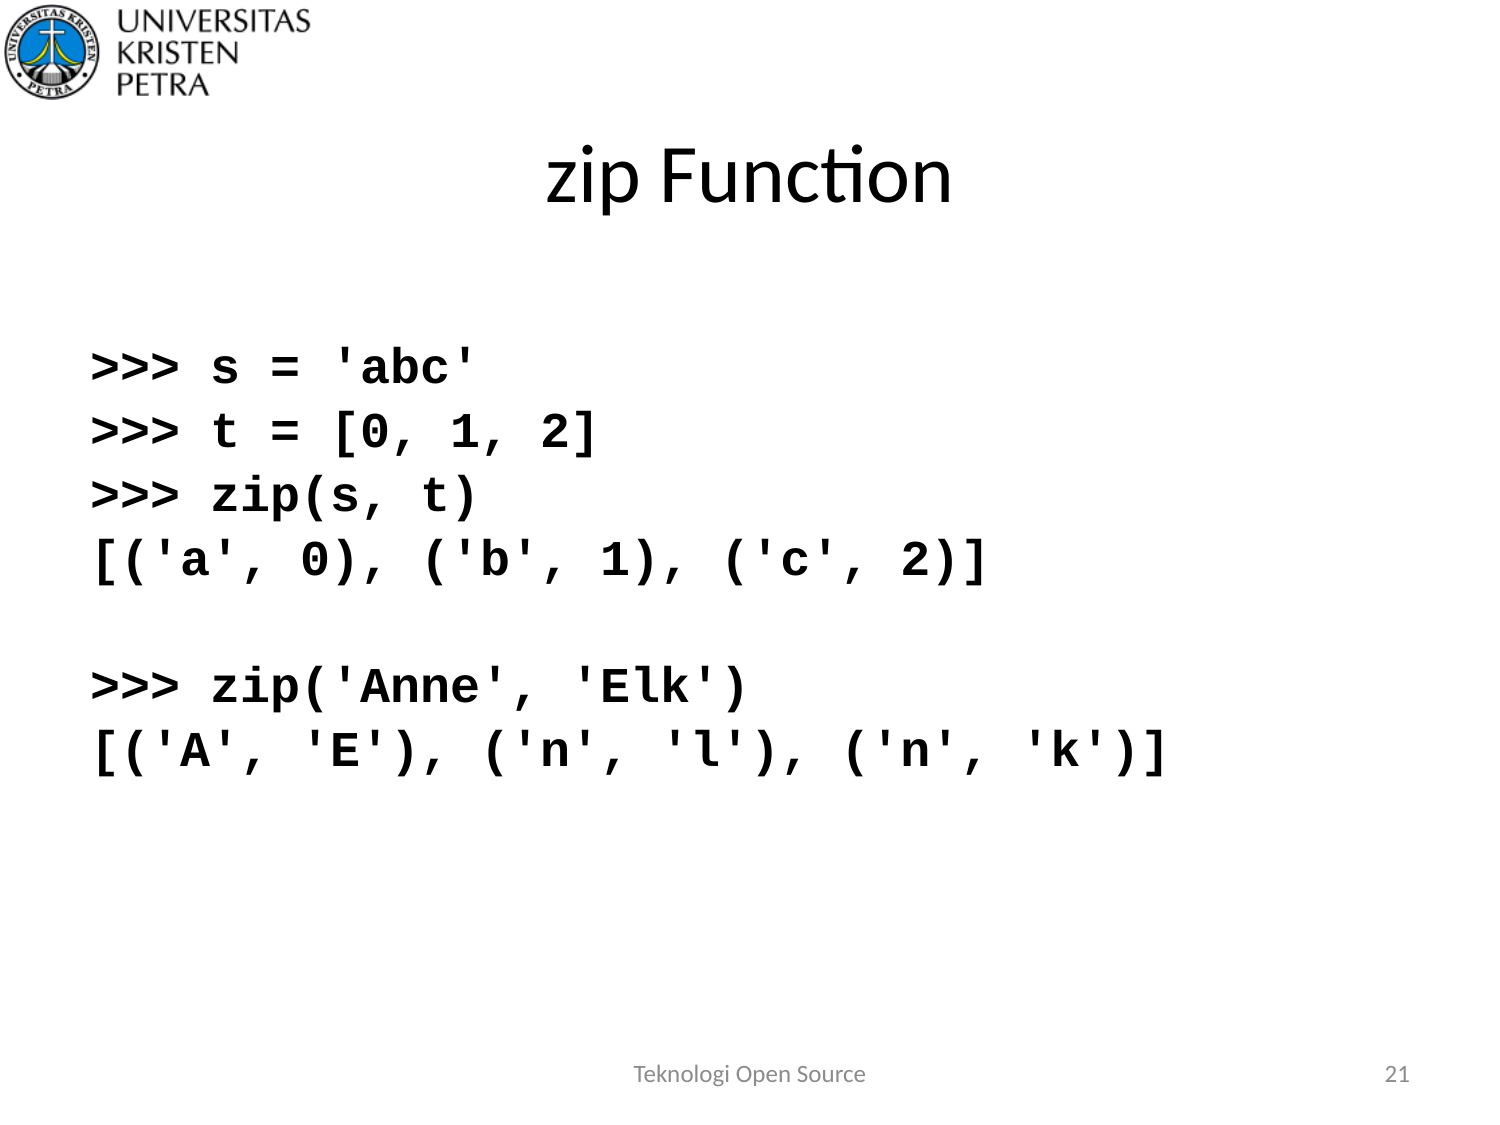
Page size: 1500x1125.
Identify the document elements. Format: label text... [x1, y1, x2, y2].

list >>> s = 'abc' >>> t = [0, 1, 2] >>> zip(s, t) [('a', 0), ('b', 1), ('c', 2)] >>> zip('Anne', 'Elk') [('A', 'E'), ('n', 'l'), ('n', 'k')] [75, 262, 1425, 1005]
picture [4, 4, 313, 100]
title zip Function [75, 75, 1425, 262]
footer Teknologi Open Source [512, 1042, 988, 1103]
slide_number 21 [1074, 1042, 1425, 1103]
